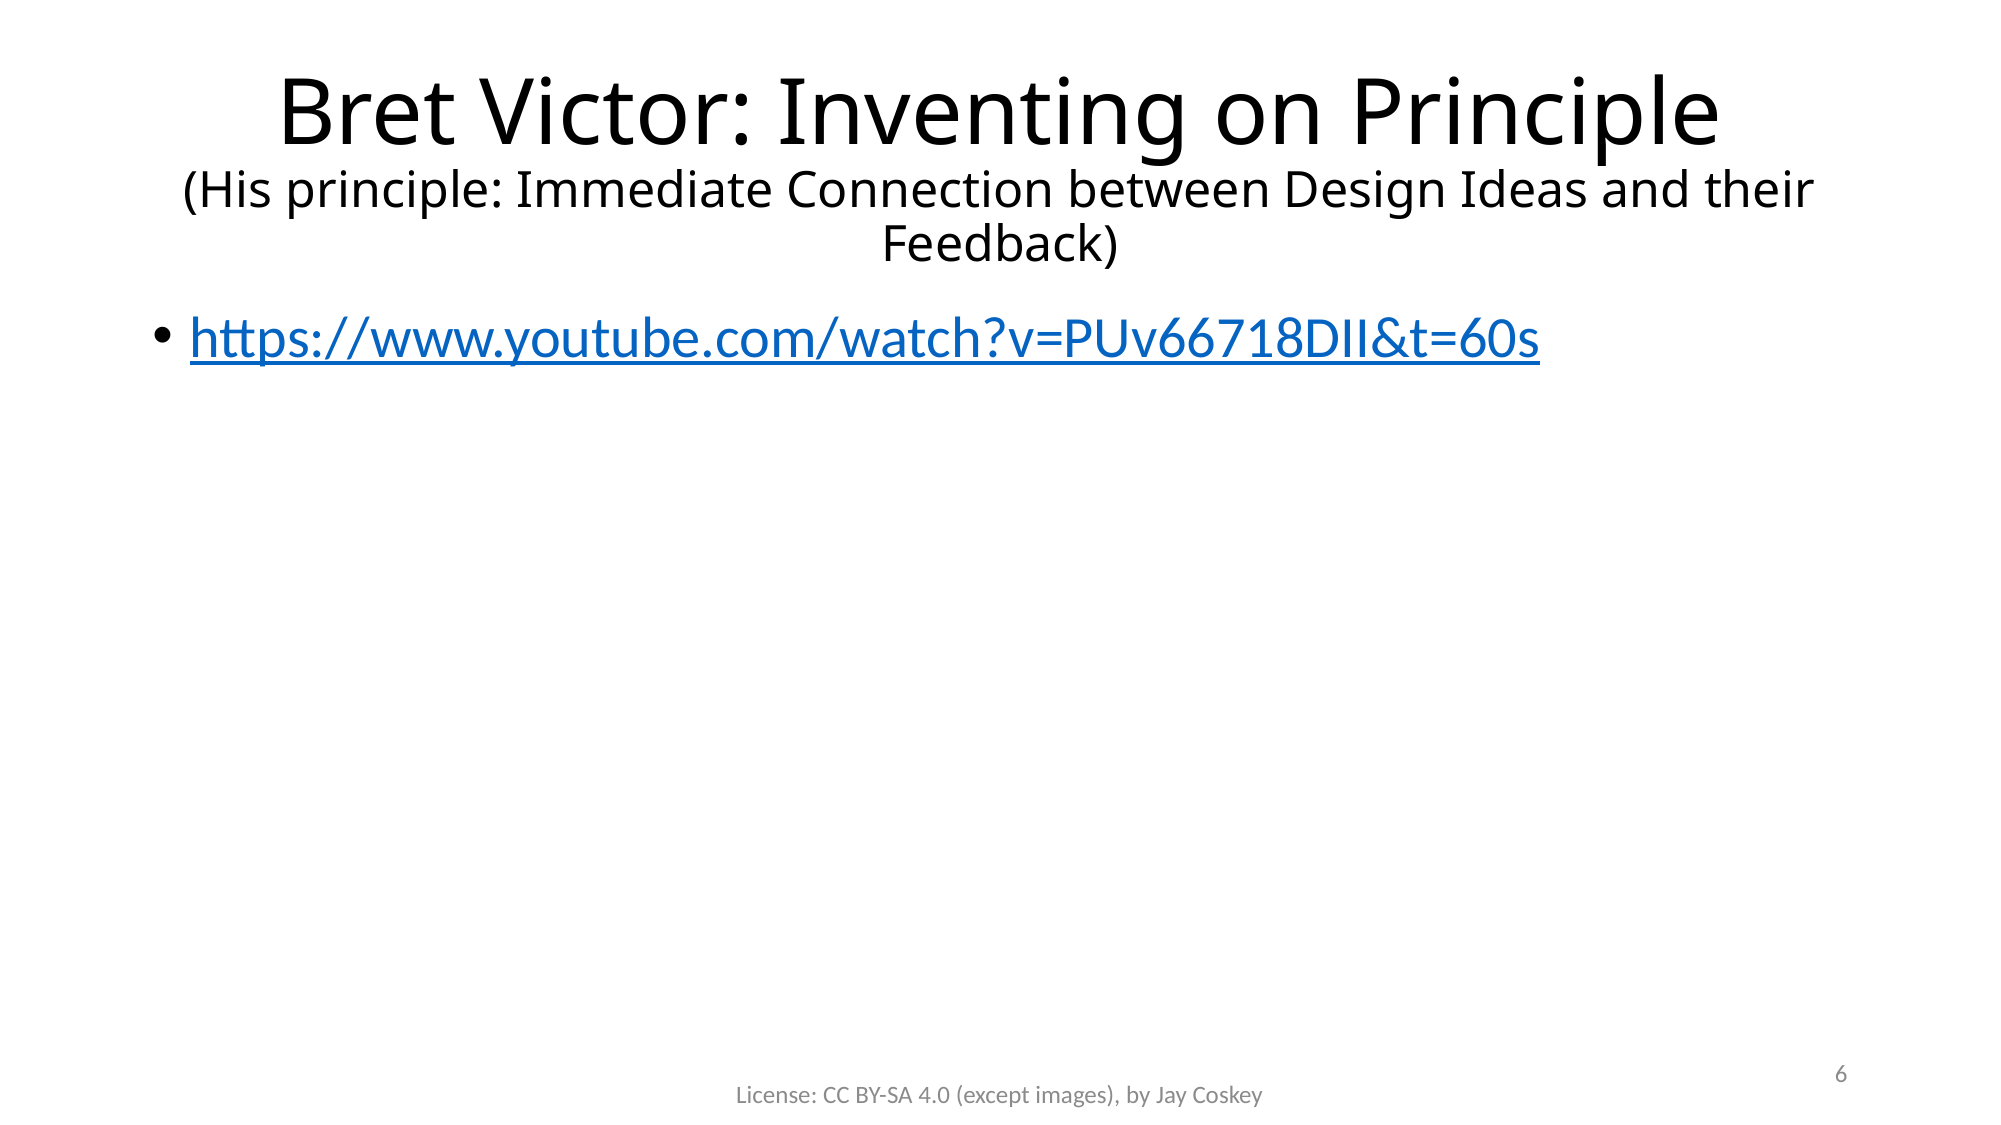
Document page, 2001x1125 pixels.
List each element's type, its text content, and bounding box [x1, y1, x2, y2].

footer License: CC BY-SA 4.0 (except images), by Jay Coskey [662, 1063, 1338, 1124]
title Bret Victor: Inventing on Principle (His principle: Immediate Connection between Design Ideas and their Feedback) [137, 59, 1863, 278]
list https://www.youtube.com/watch?v=PUv66718DII&t=60s [137, 299, 1863, 1014]
slide_number 6 [1412, 1042, 1863, 1103]
